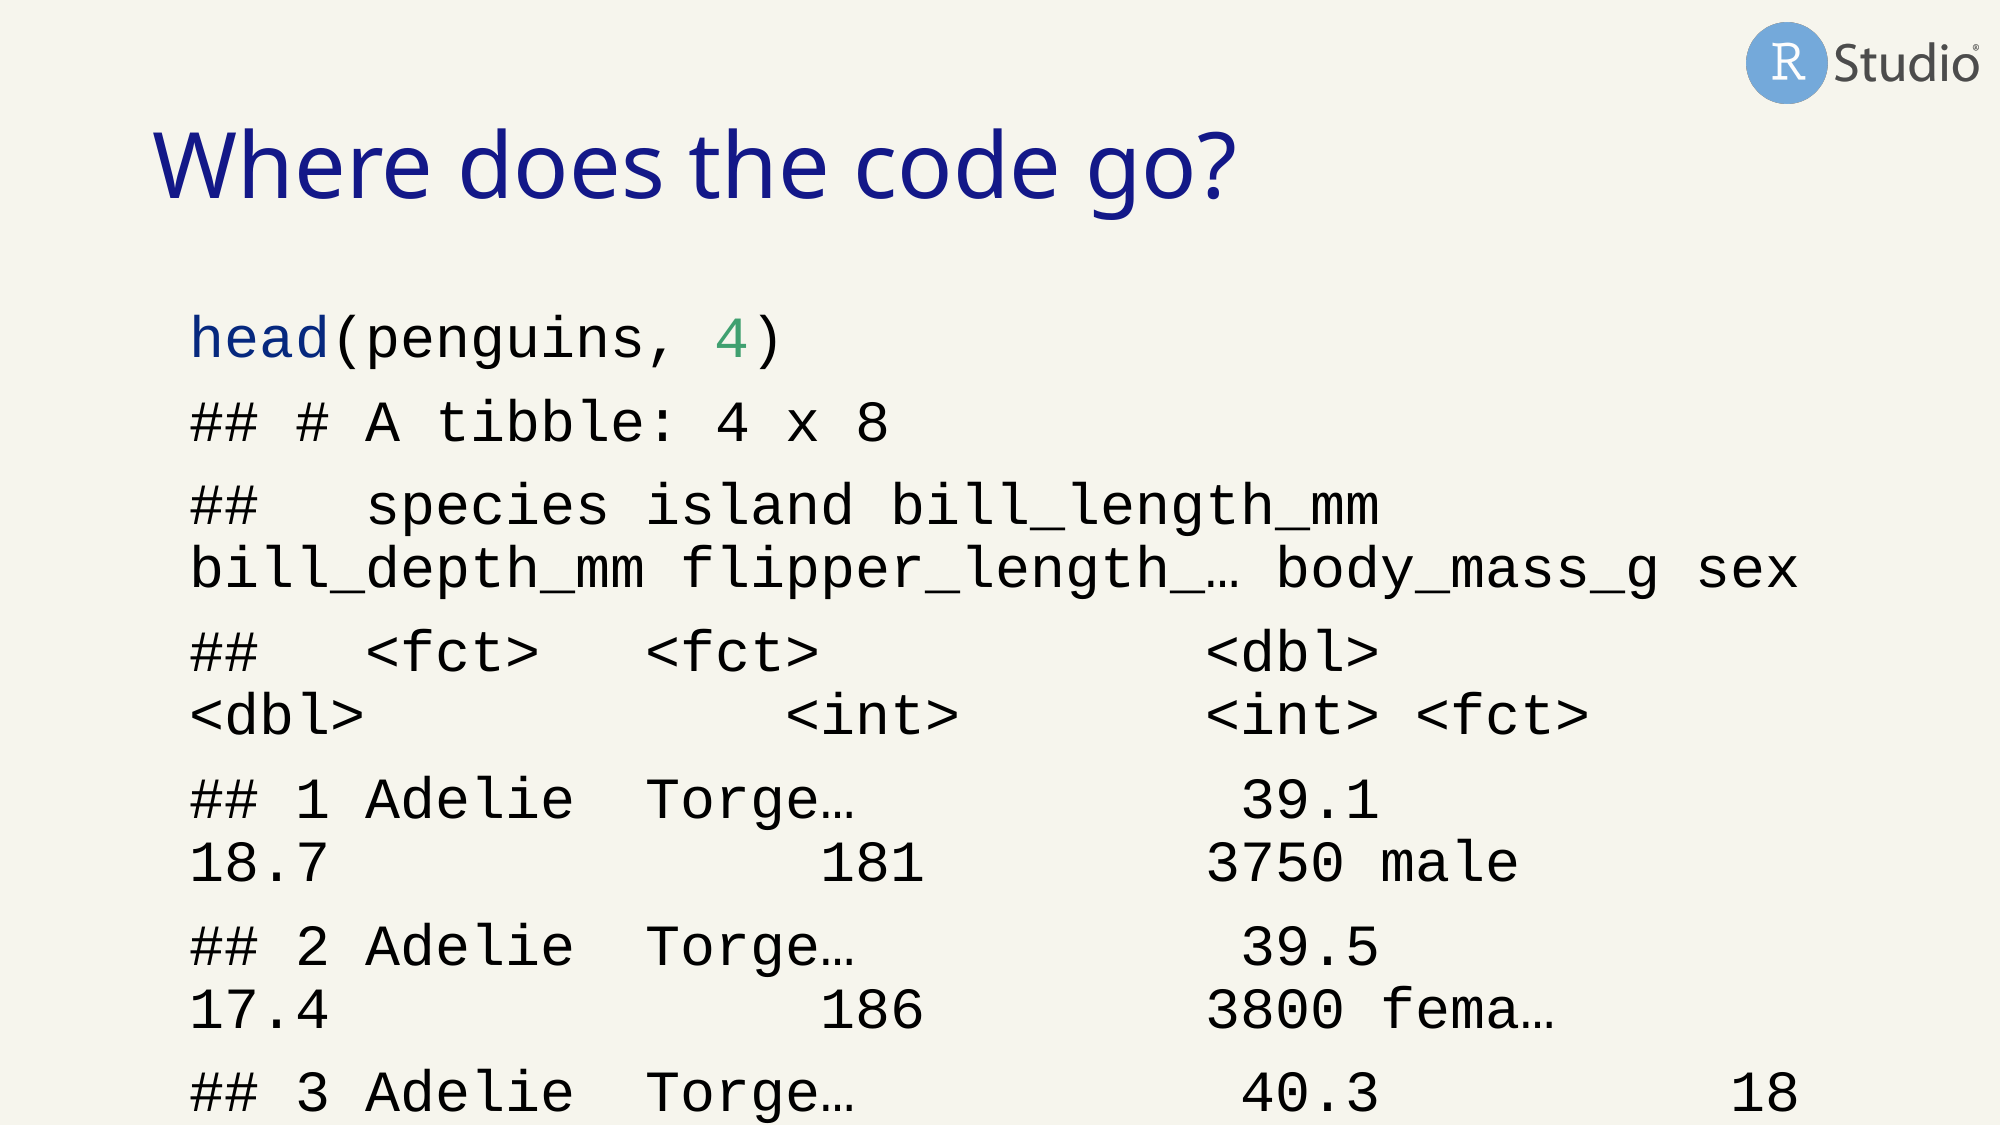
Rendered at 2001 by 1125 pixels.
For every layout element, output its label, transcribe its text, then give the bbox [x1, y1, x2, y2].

list head(penguins, 4) ## # A tibble: 4 x 8 ## species island bill_length_mm bill_depth_mm flipper_length_… body_mass_g sex ## <fct> <fct> <dbl> <dbl> <int> <int> <fct> ## 1 Adelie Torge… 39.1 18.7 181 3750 male ## 2 Adelie Torge… 39.5 17.4 186 3800 fema… ## 3 Adelie Torge… 40.3 18 195 3250 fema… ## 4 Adelie Torge… NA NA NA NA <NA> ## # … with 1 more variable: year <int> [137, 299, 1863, 1014]
title Where does the code go? [137, 59, 1863, 278]
picture [1746, 22, 1979, 104]
